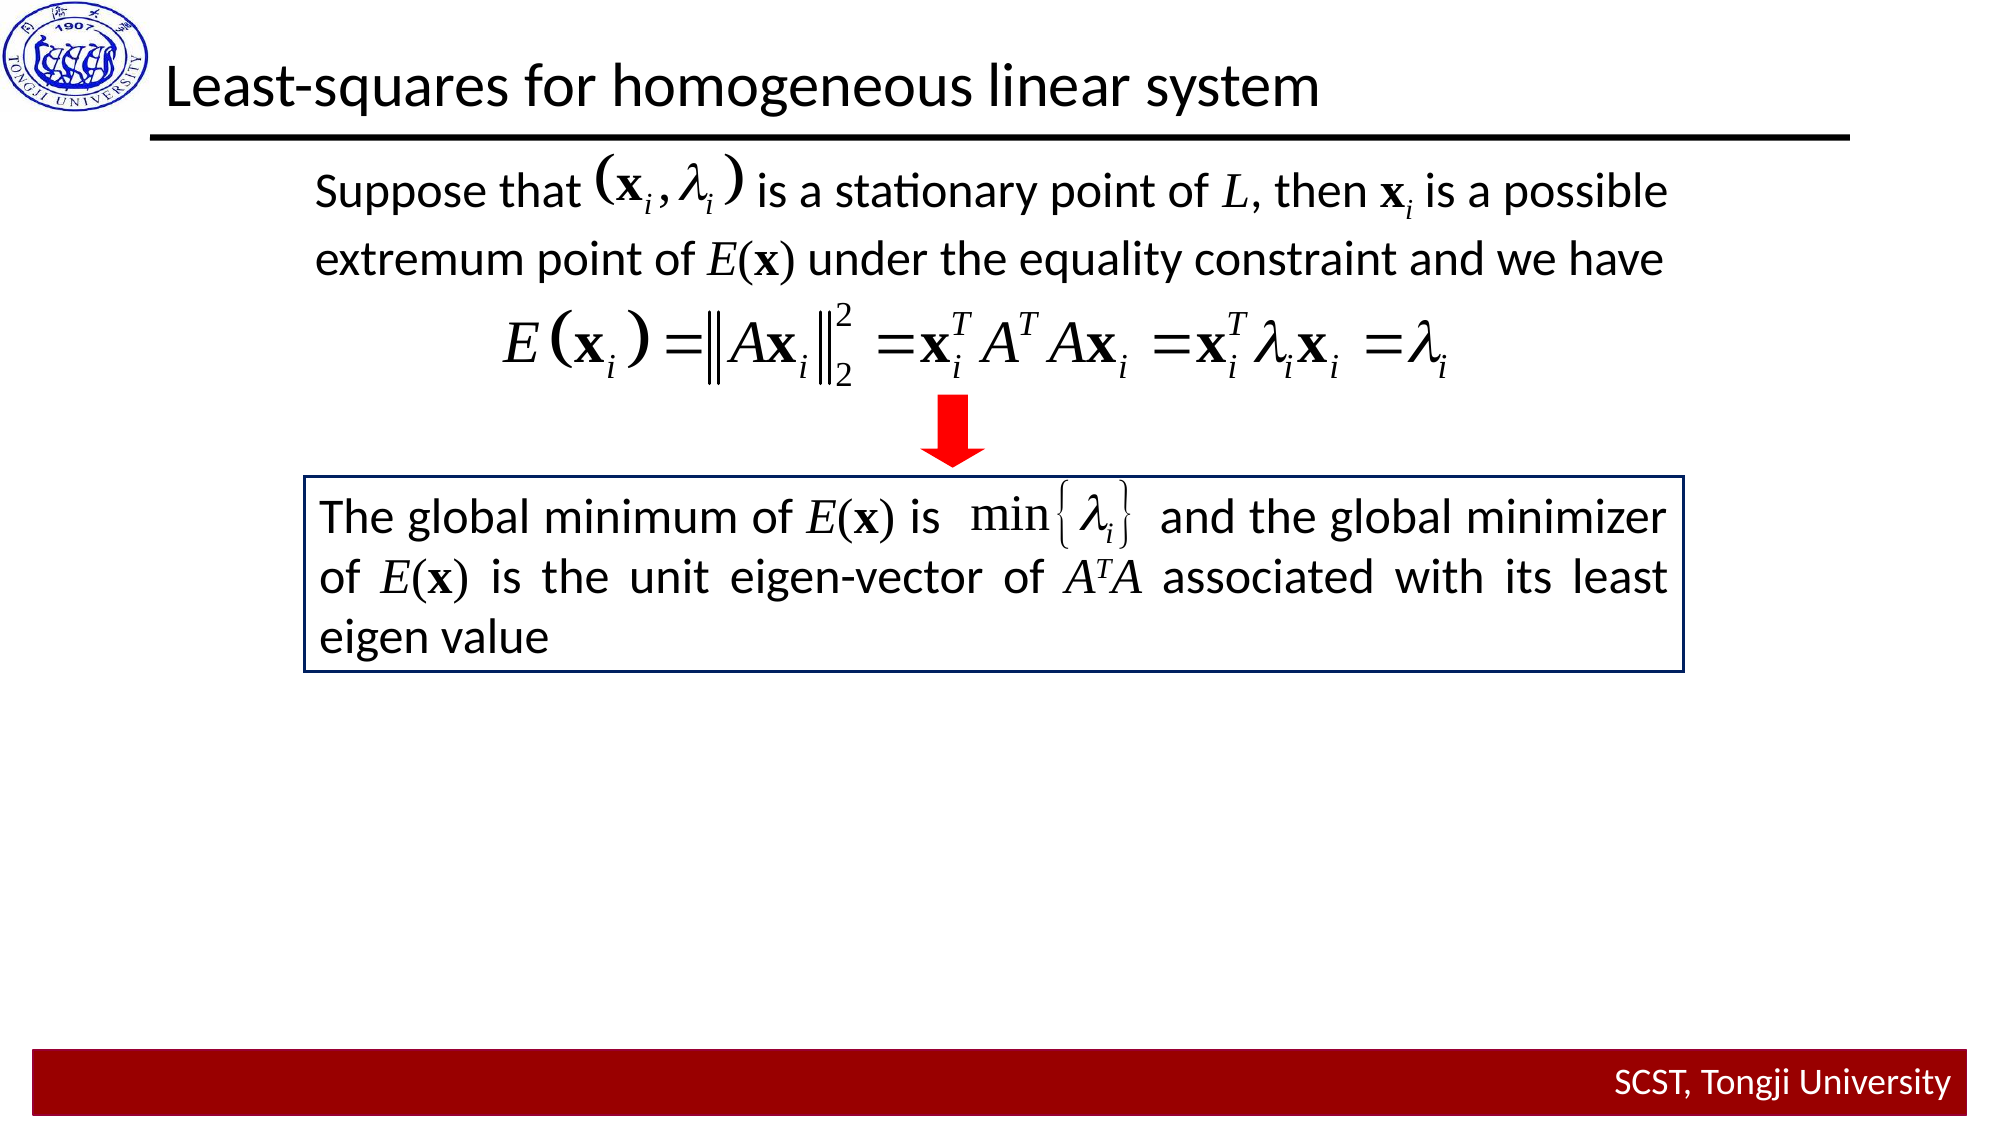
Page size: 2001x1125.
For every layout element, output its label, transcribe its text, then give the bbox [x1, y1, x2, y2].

title Least-squares for homogeneous linear system [150, 12, 1850, 150]
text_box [587, 142, 748, 232]
text_box Suppose that is a stationary point of L, then xi is a possible extremum point of E(x) under the equality constraint and we have [300, 150, 1684, 293]
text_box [491, 287, 1461, 394]
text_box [304, 395, 1684, 674]
picture [0, 0, 150, 112]
